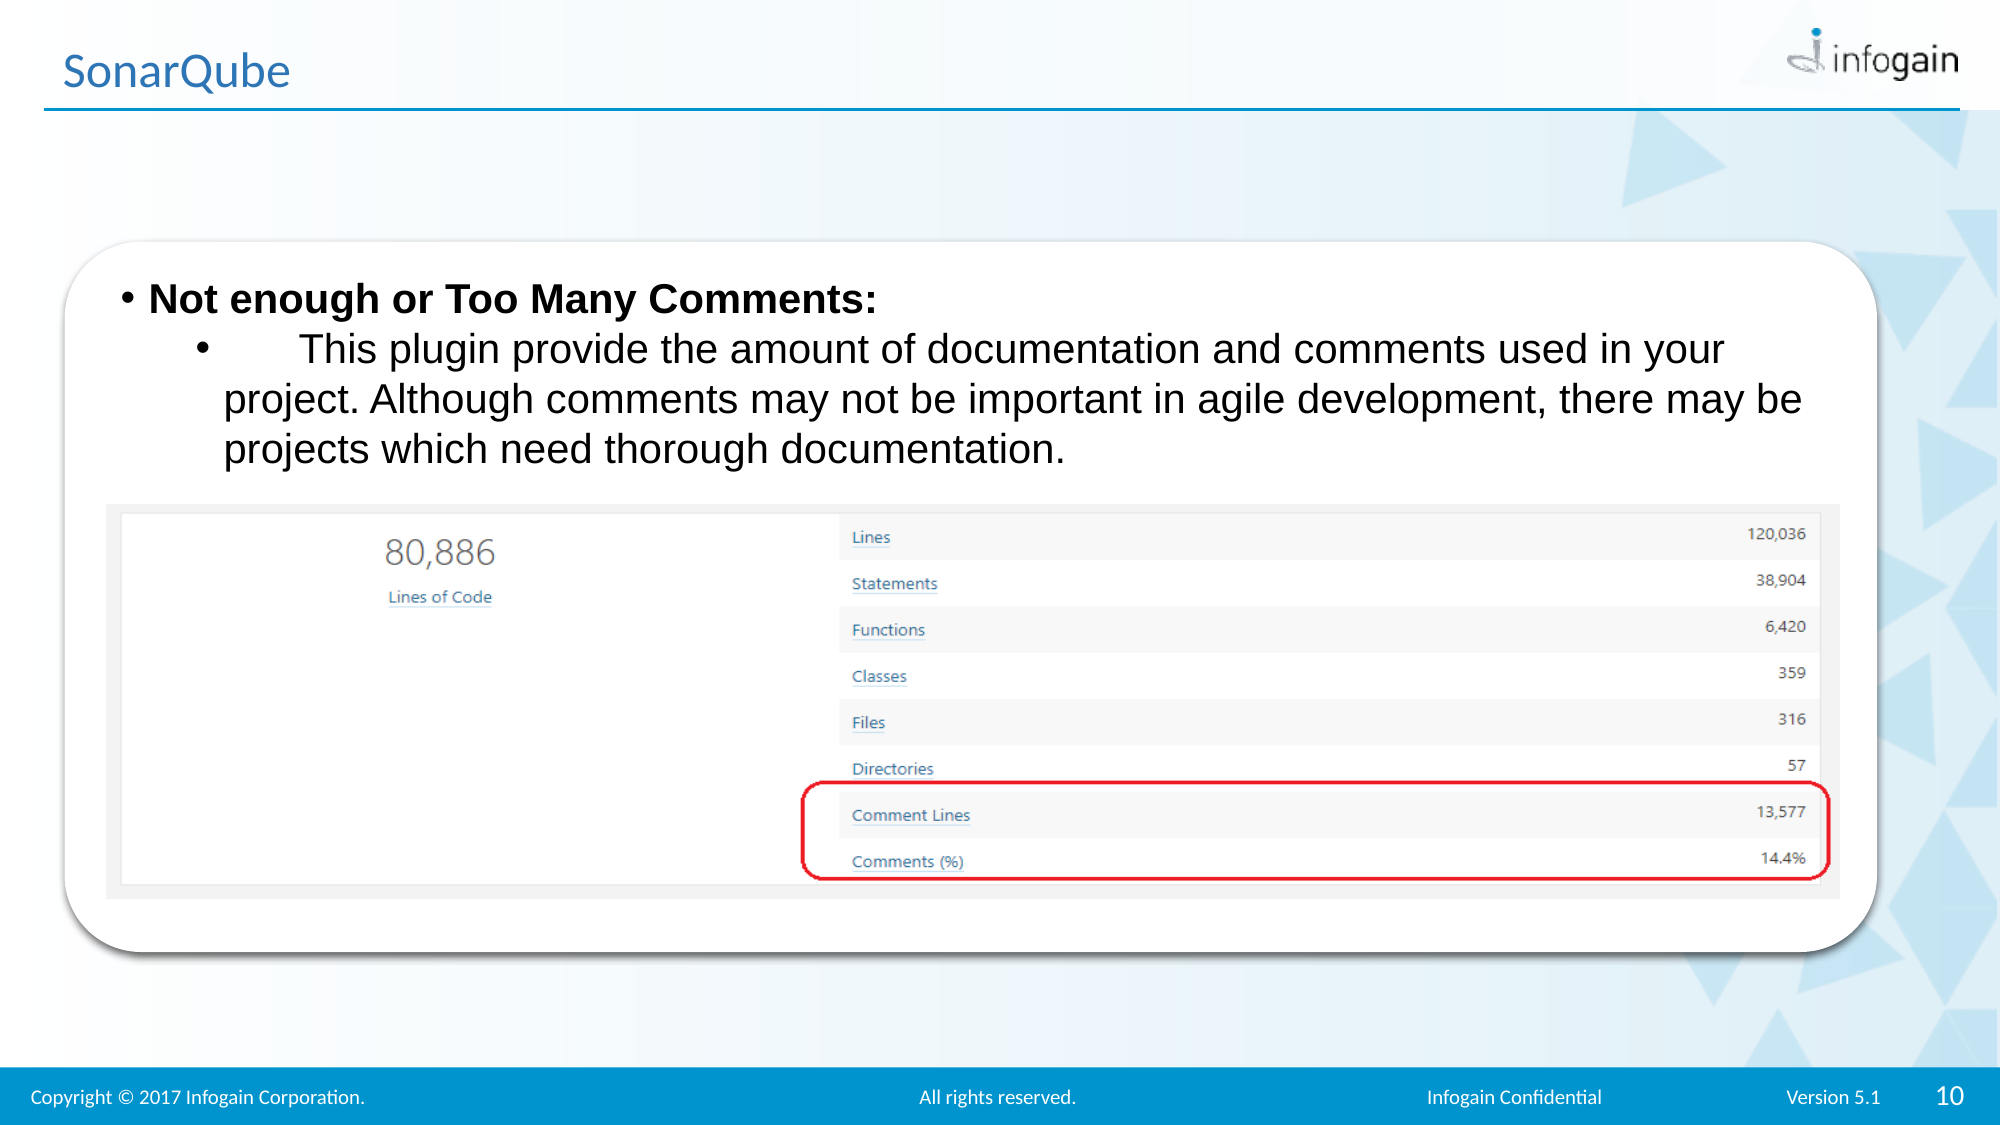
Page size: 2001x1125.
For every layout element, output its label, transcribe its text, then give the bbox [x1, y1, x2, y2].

text_box SonarQube [48, 37, 895, 107]
footer Copyright © 2017 Infogain Corporation. All rights reserved. Infogain Confidential Version 5.1 [16, 1075, 1930, 1125]
picture [106, 504, 1840, 899]
picture [1371, 110, 1997, 1067]
text_box Not enough or Too Many Comments: This plugin provide the amount of documentation and comments used in your project. Although comments may not be important in agile development, there may be projects which need thorough documentation. [64, 241, 1878, 953]
slide_number 10 [1528, 1069, 1979, 1125]
picture [1787, 28, 1958, 81]
